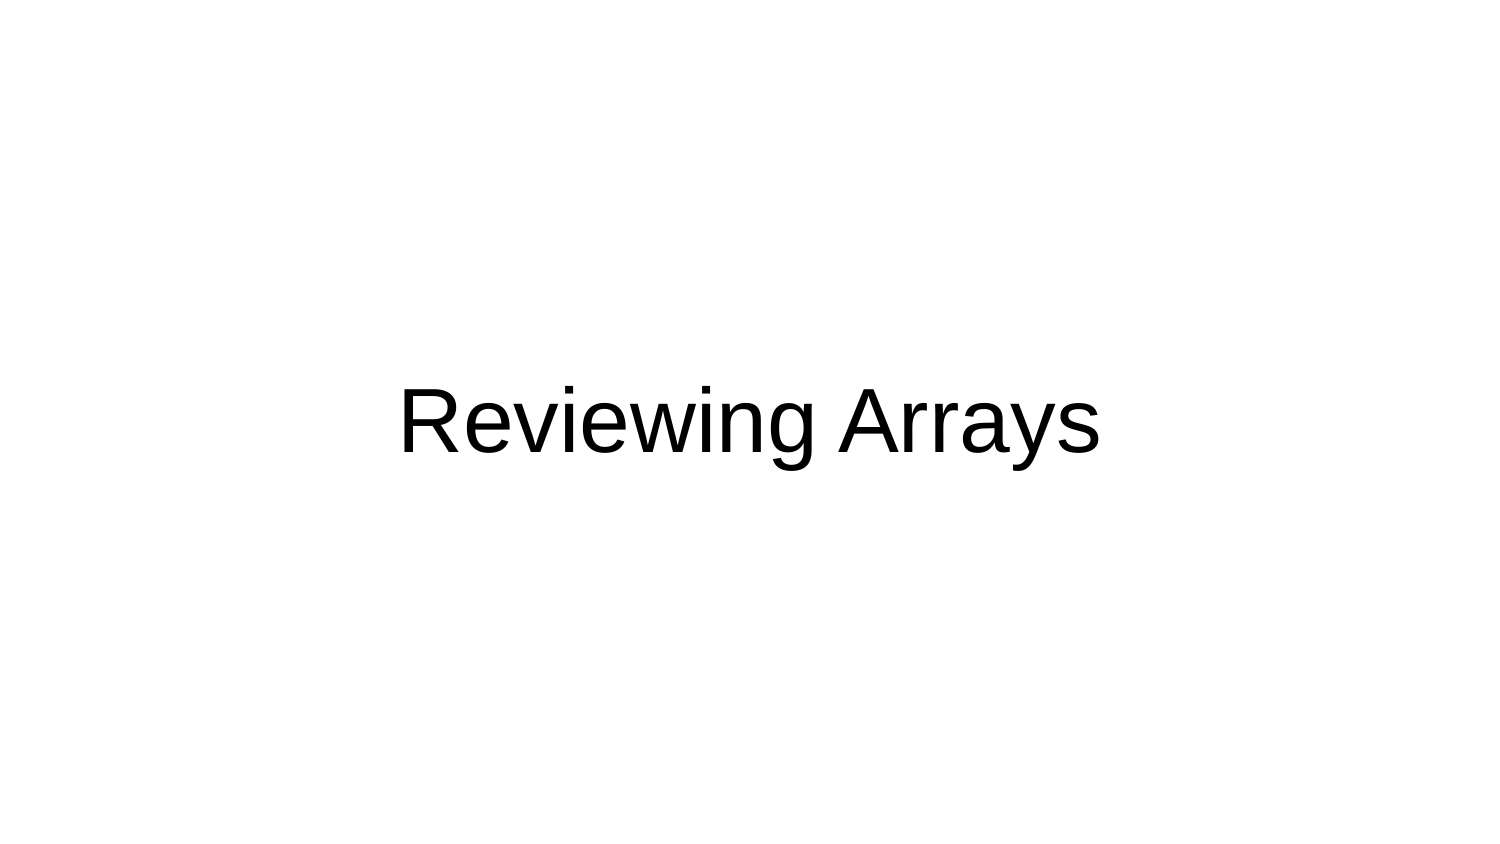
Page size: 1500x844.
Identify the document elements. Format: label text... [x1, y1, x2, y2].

title Reviewing Arrays [51, 247, 1449, 584]
